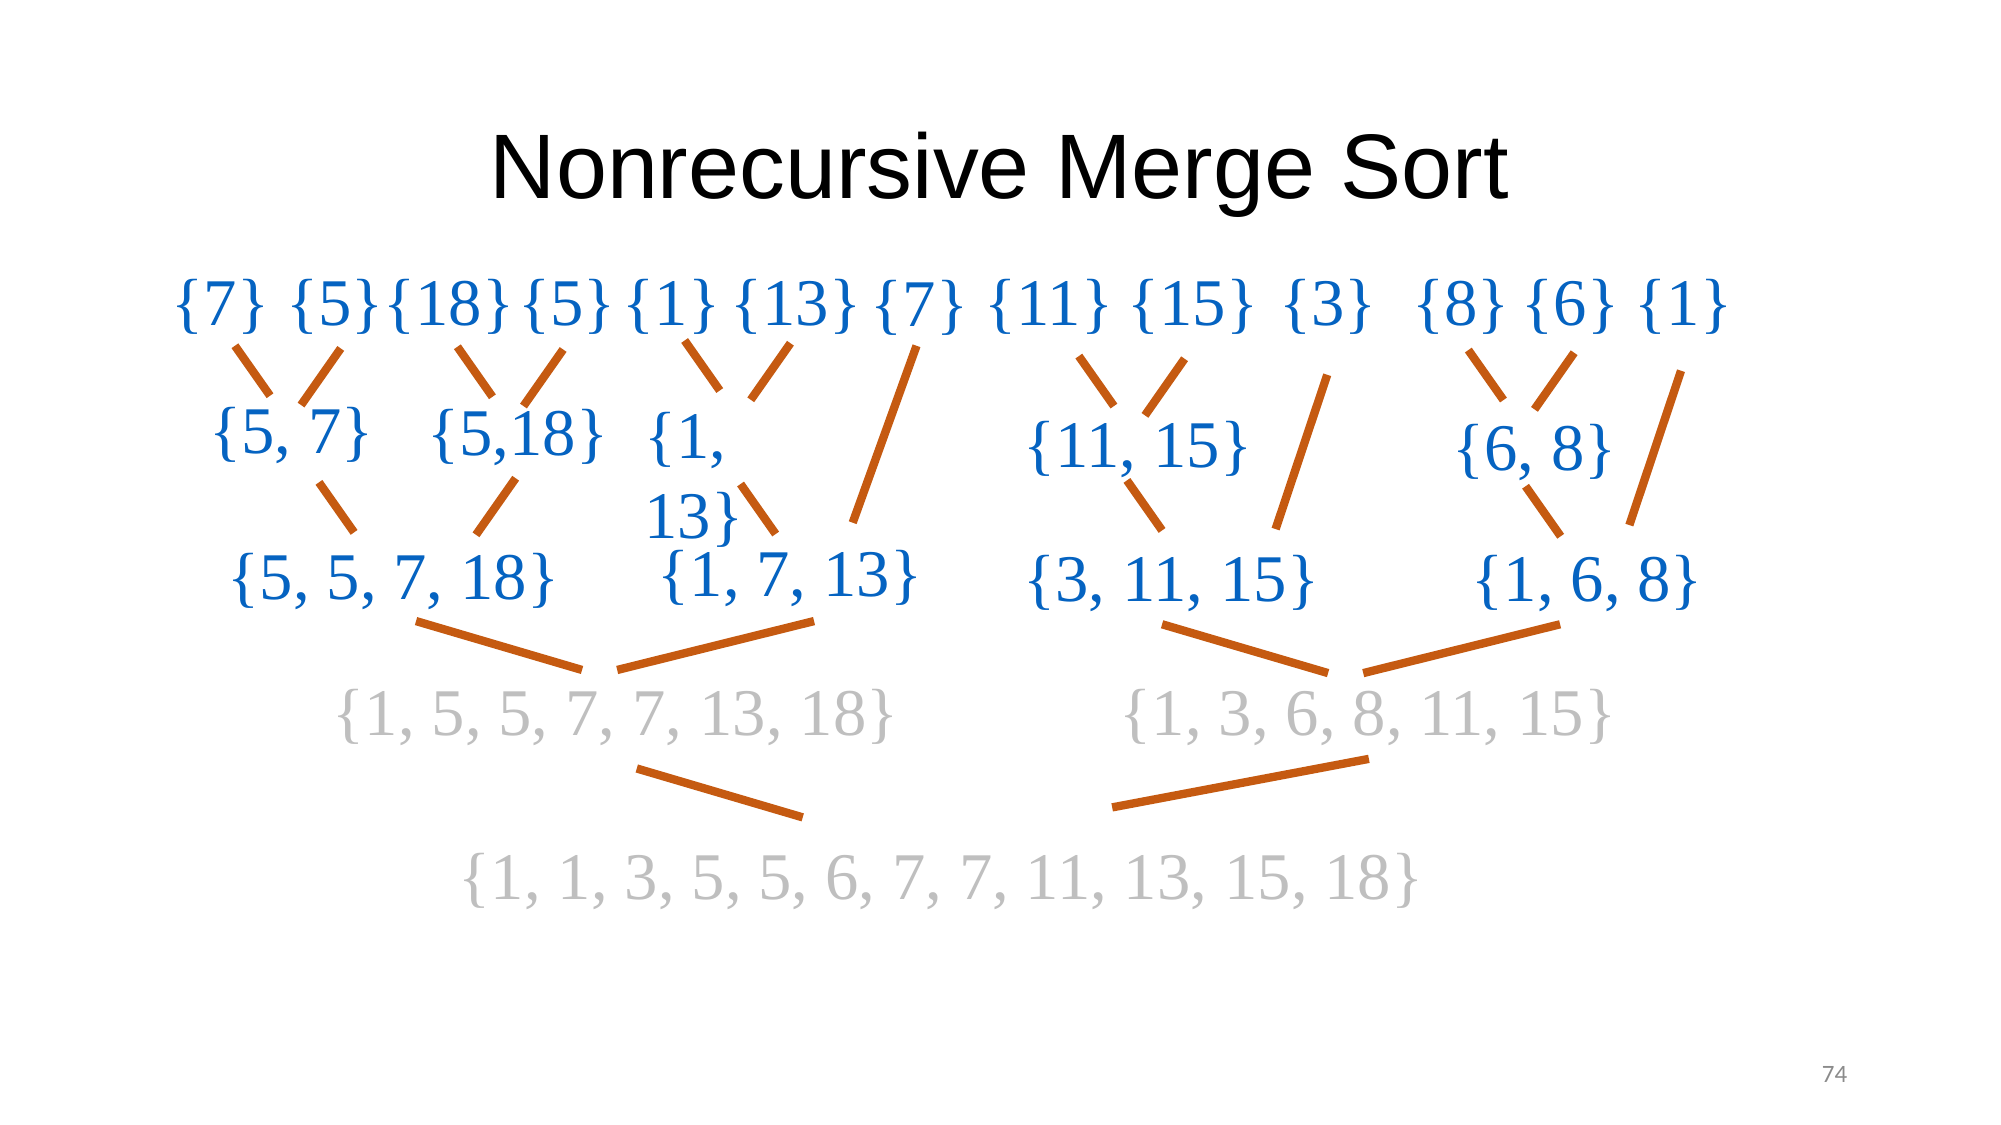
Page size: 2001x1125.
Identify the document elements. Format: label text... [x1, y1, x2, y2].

text_box {18} [368, 251, 503, 347]
text_box {11} [969, 251, 1112, 347]
text_box {3, 11, 15} [1008, 527, 1337, 623]
text_box {1, 13} [629, 383, 858, 559]
text_box {5} [503, 251, 607, 347]
text_box {6, 8} [1437, 396, 1676, 492]
text_box {1, 3, 6, 8, 11, 15} [1104, 660, 1656, 756]
text_box {5, 7} [194, 379, 401, 475]
text_box {6} [1506, 251, 1670, 347]
text_box {13} [715, 251, 879, 347]
text_box {11, 15} [1008, 393, 1274, 489]
text_box {5} [271, 251, 368, 347]
text_box {1, 5, 5, 7, 7, 13, 18} [317, 660, 918, 756]
text_box {15} [1112, 251, 1285, 347]
text_box {1, 1, 3, 5, 5, 6, 7, 7, 11, 13, 15, 18} [443, 825, 1557, 921]
text_box {1} [1670, 251, 1758, 347]
text_box {7} [156, 251, 271, 347]
text_box {1} [607, 251, 715, 347]
text_box {7} [855, 252, 997, 348]
text_box {8} [1397, 251, 1506, 347]
text_box {5,18} [412, 381, 650, 477]
text_box {3} [1285, 251, 1397, 347]
text_box {1, 6, 8} [1456, 527, 1783, 623]
slide_number 74 [1412, 1042, 1863, 1103]
text_box {1, 7, 13} [642, 522, 943, 618]
text_box {5, 5, 7, 18} [212, 525, 579, 621]
title Nonrecursive Merge Sort [137, 59, 1863, 278]
